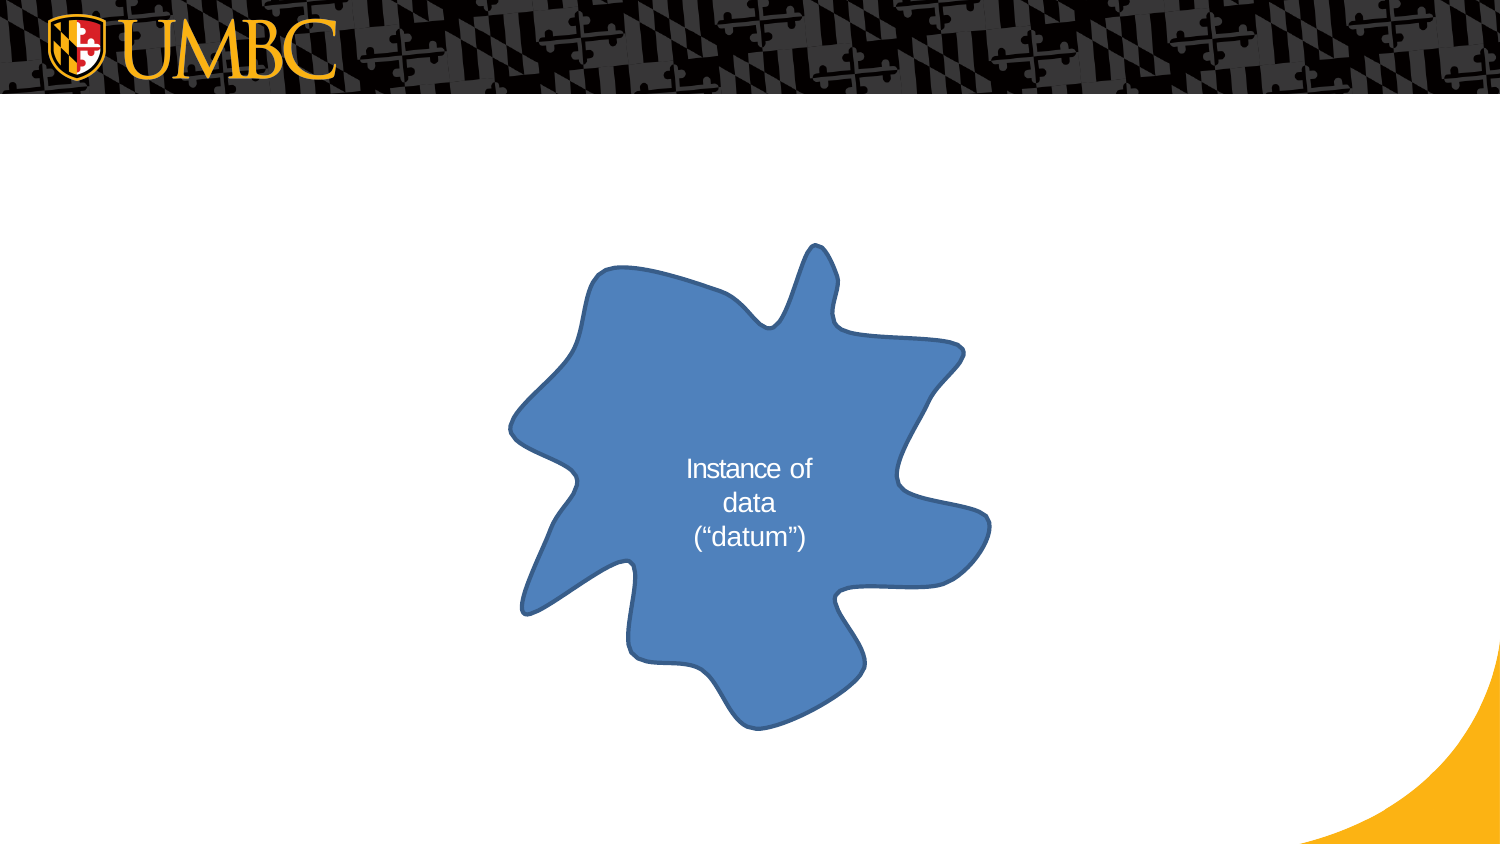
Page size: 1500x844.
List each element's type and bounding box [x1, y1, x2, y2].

picture [1299, 639, 1500, 844]
text_box [508, 243, 992, 731]
picture [0, 0, 1500, 94]
